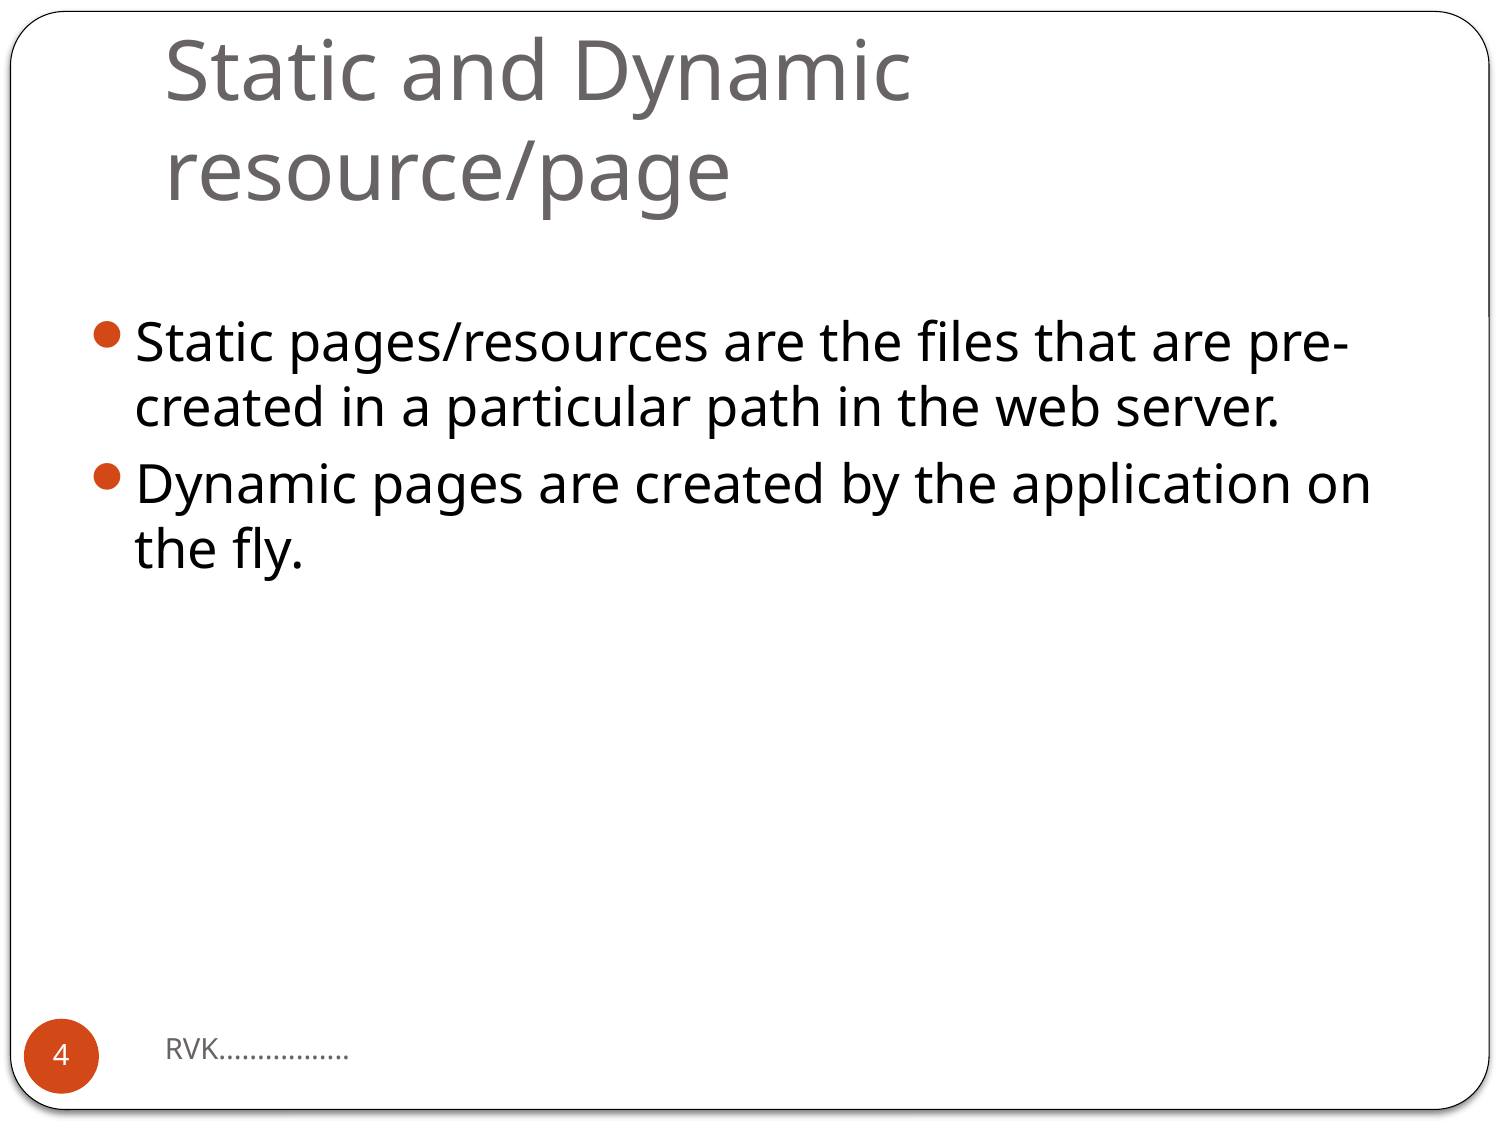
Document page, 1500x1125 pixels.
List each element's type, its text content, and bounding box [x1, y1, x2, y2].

footer RVK................. [150, 1012, 800, 1088]
slide_number 4 [23, 1018, 99, 1094]
list Static pages/resources are the files that are pre-created in a particular path in the web server. Dynamic pages are created by the application on the fly. [75, 299, 1425, 663]
title Static and Dynamic resource/page [150, 45, 1425, 233]
